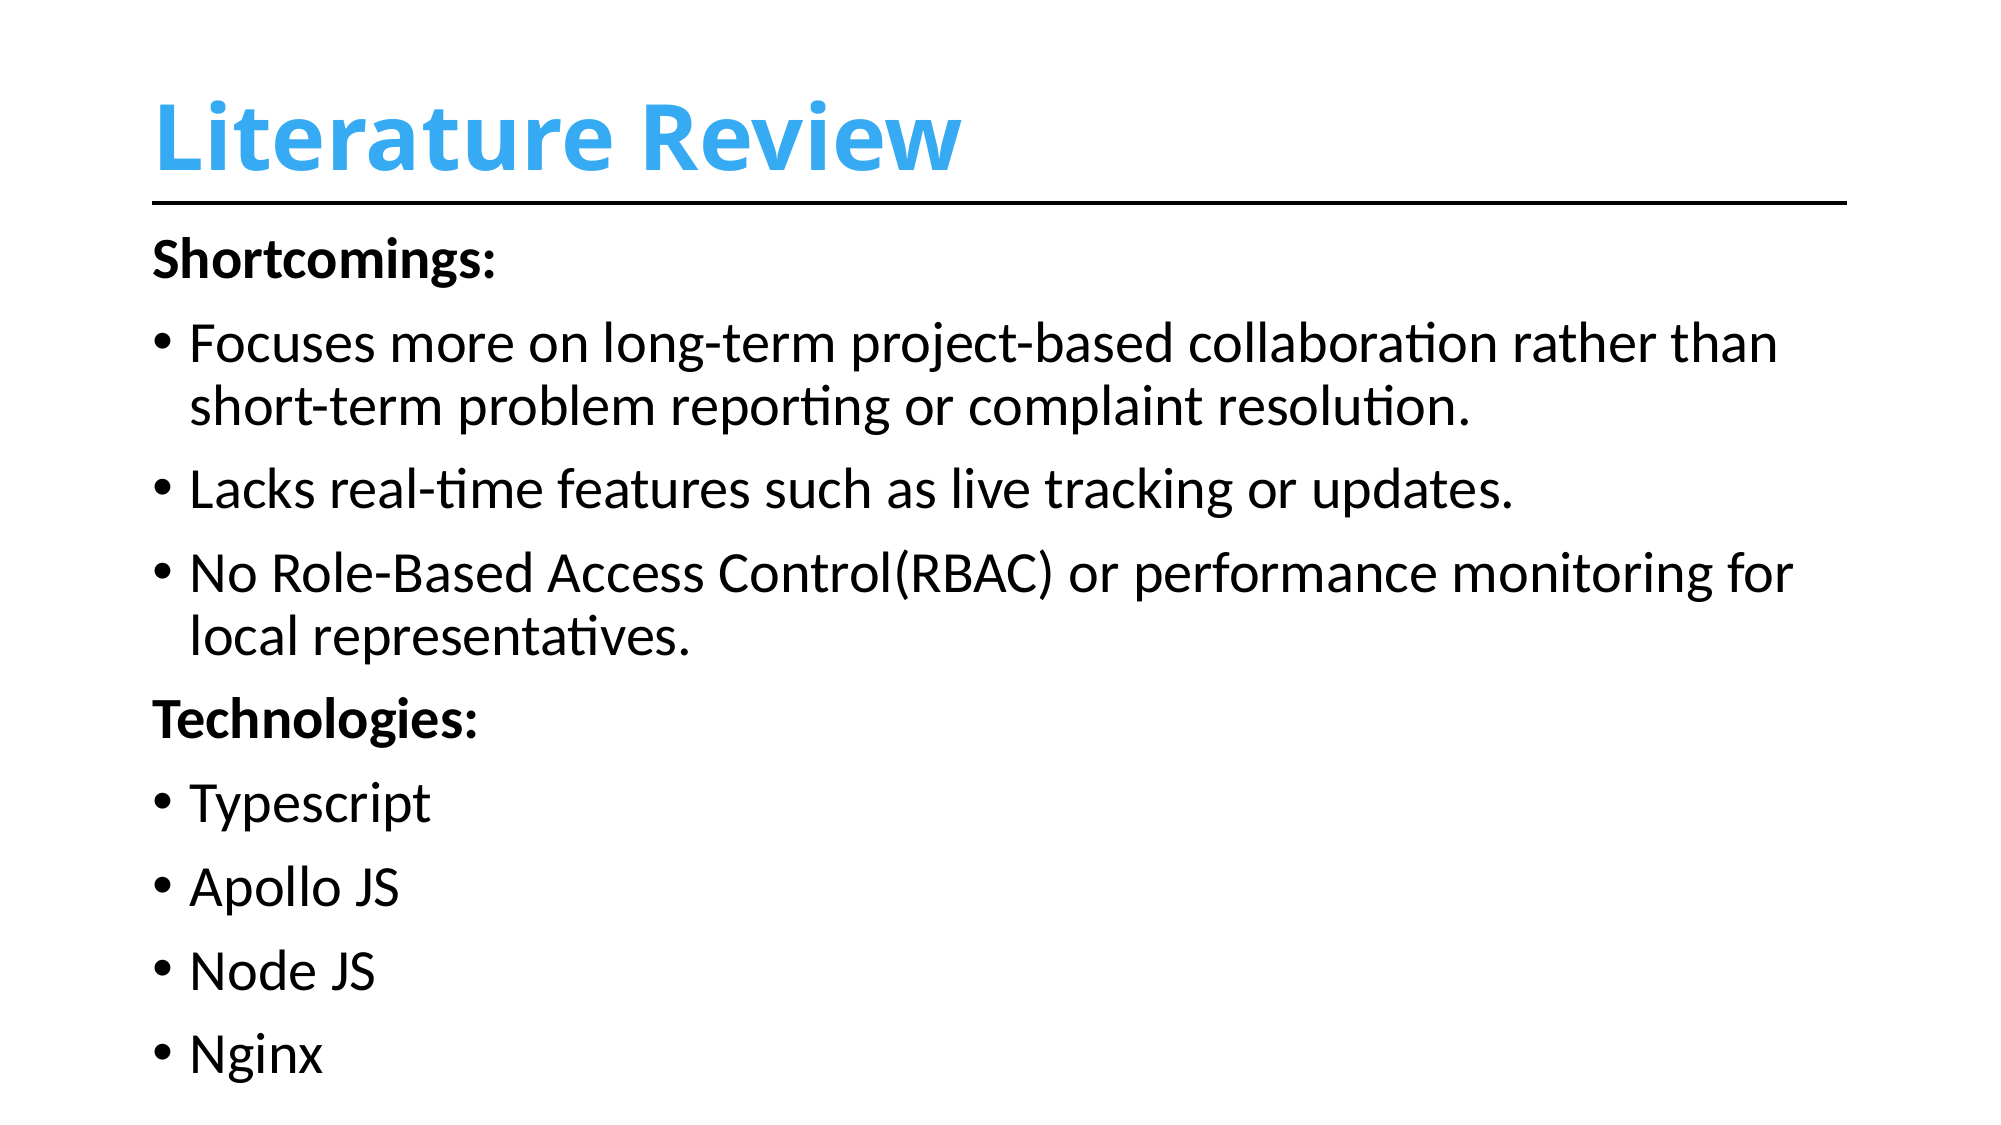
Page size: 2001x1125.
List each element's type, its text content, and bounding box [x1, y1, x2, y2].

list Shortcomings: Focuses more on long-term project-based collaboration rather than short-term problem reporting or complaint resolution. Lacks real-time features such as live tracking or updates. No Role-Based Access Control(RBAC) or performance monitoring for local representatives. Technologies: Typescript Apollo JS Node JS Nginx [137, 220, 1863, 1125]
title Literature Review [137, 59, 1863, 220]
